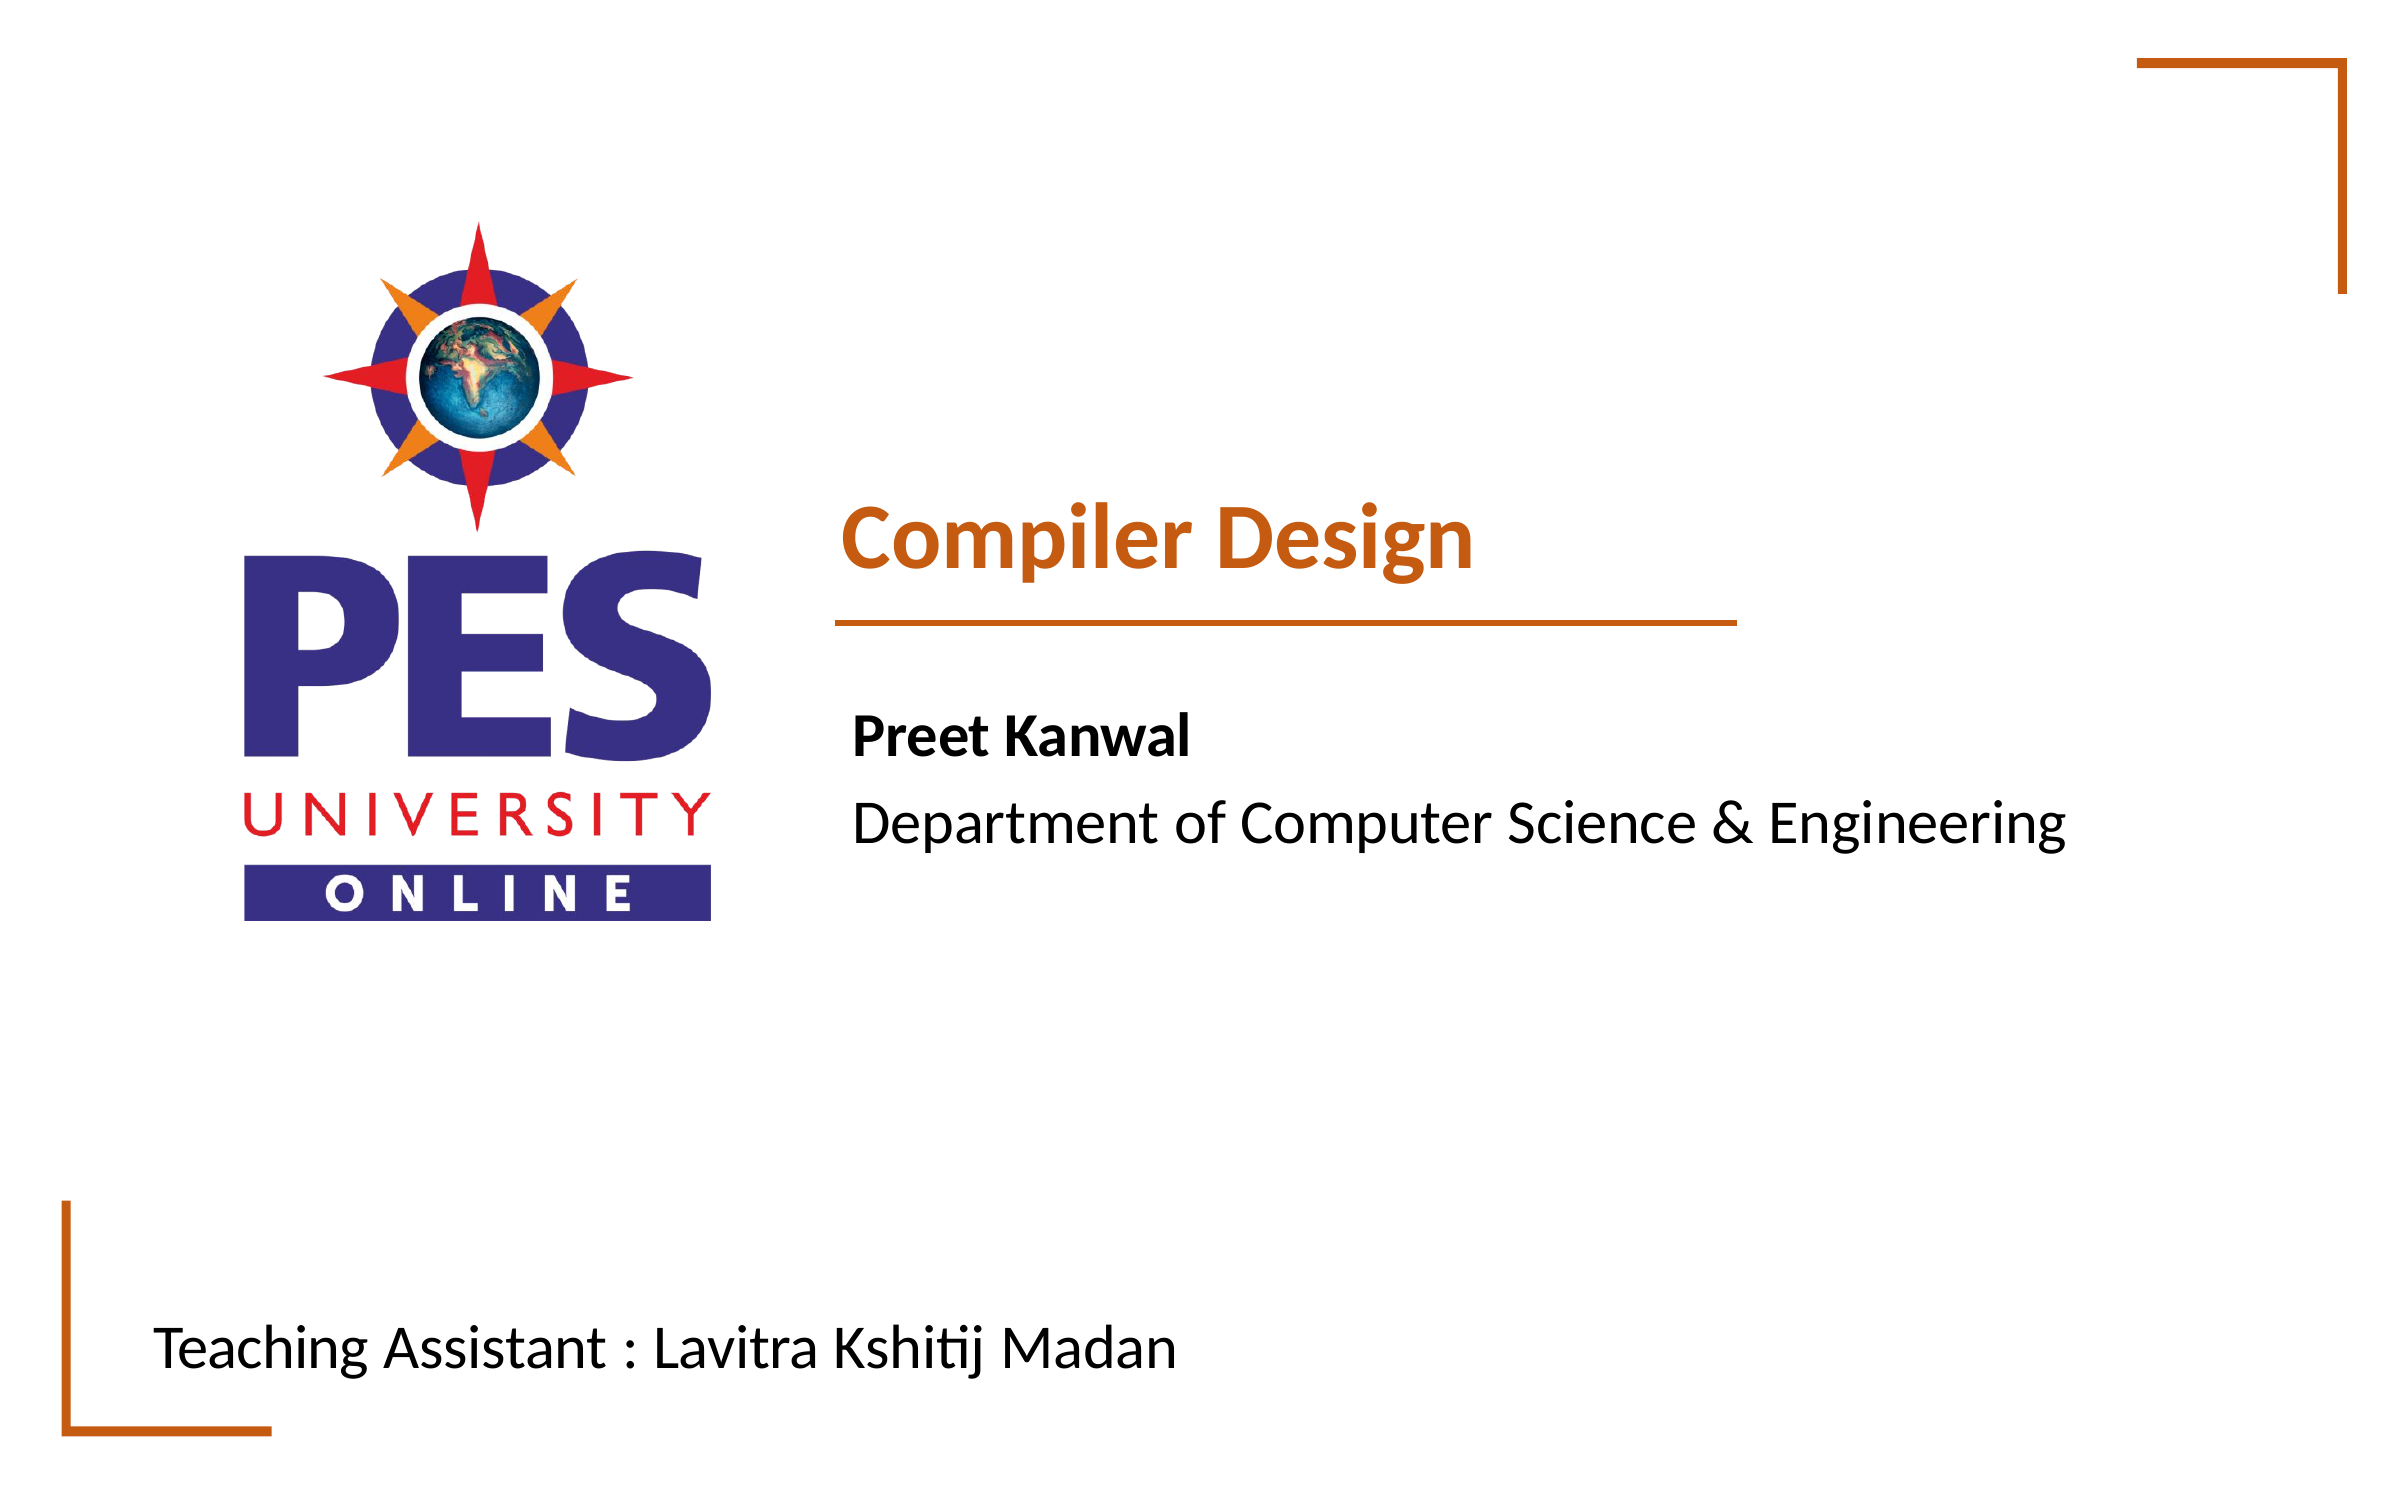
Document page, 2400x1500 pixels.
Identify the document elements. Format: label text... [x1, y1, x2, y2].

text_box Teaching Assistant : Lavitra Kshitij Madan [151, 1304, 1192, 1382]
title Compiler Design [839, 623, 1480, 726]
text_box [61, 1200, 272, 1437]
picture [243, 221, 711, 921]
text_box [2136, 58, 2347, 294]
title Compiler Design [839, 473, 1480, 622]
text_box Preet Kanwal Department of Computer Science & Engineering [850, 680, 2075, 857]
